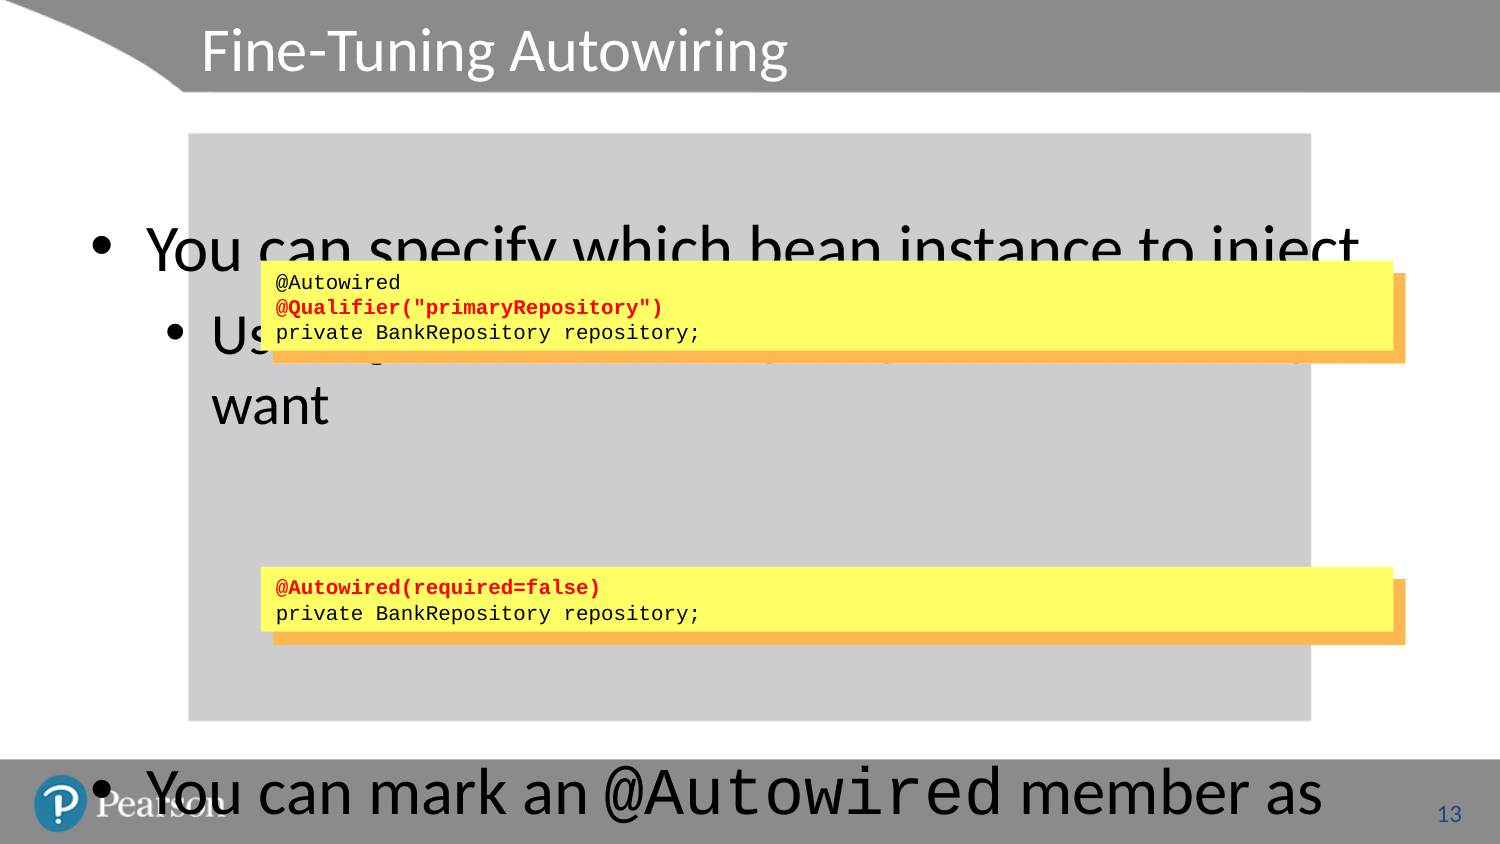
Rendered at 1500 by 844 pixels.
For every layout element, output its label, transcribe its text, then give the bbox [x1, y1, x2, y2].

list You can specify which bean instance to inject Use @Qualifier to specify the bean name you want You can mark an @Autowired member as optional Set required=false [75, 196, 1425, 754]
text_box 13 [1406, 759, 1493, 835]
text_box @Autowired(required=false) private BankRepository repository; [260, 566, 1394, 632]
text_box @Autowired @Qualifier("primaryRepository") private BankRepository repository; [260, 260, 1394, 351]
title Fine-Tuning Autowiring [186, 1, 1425, 94]
picture [0, 0, 1500, 844]
